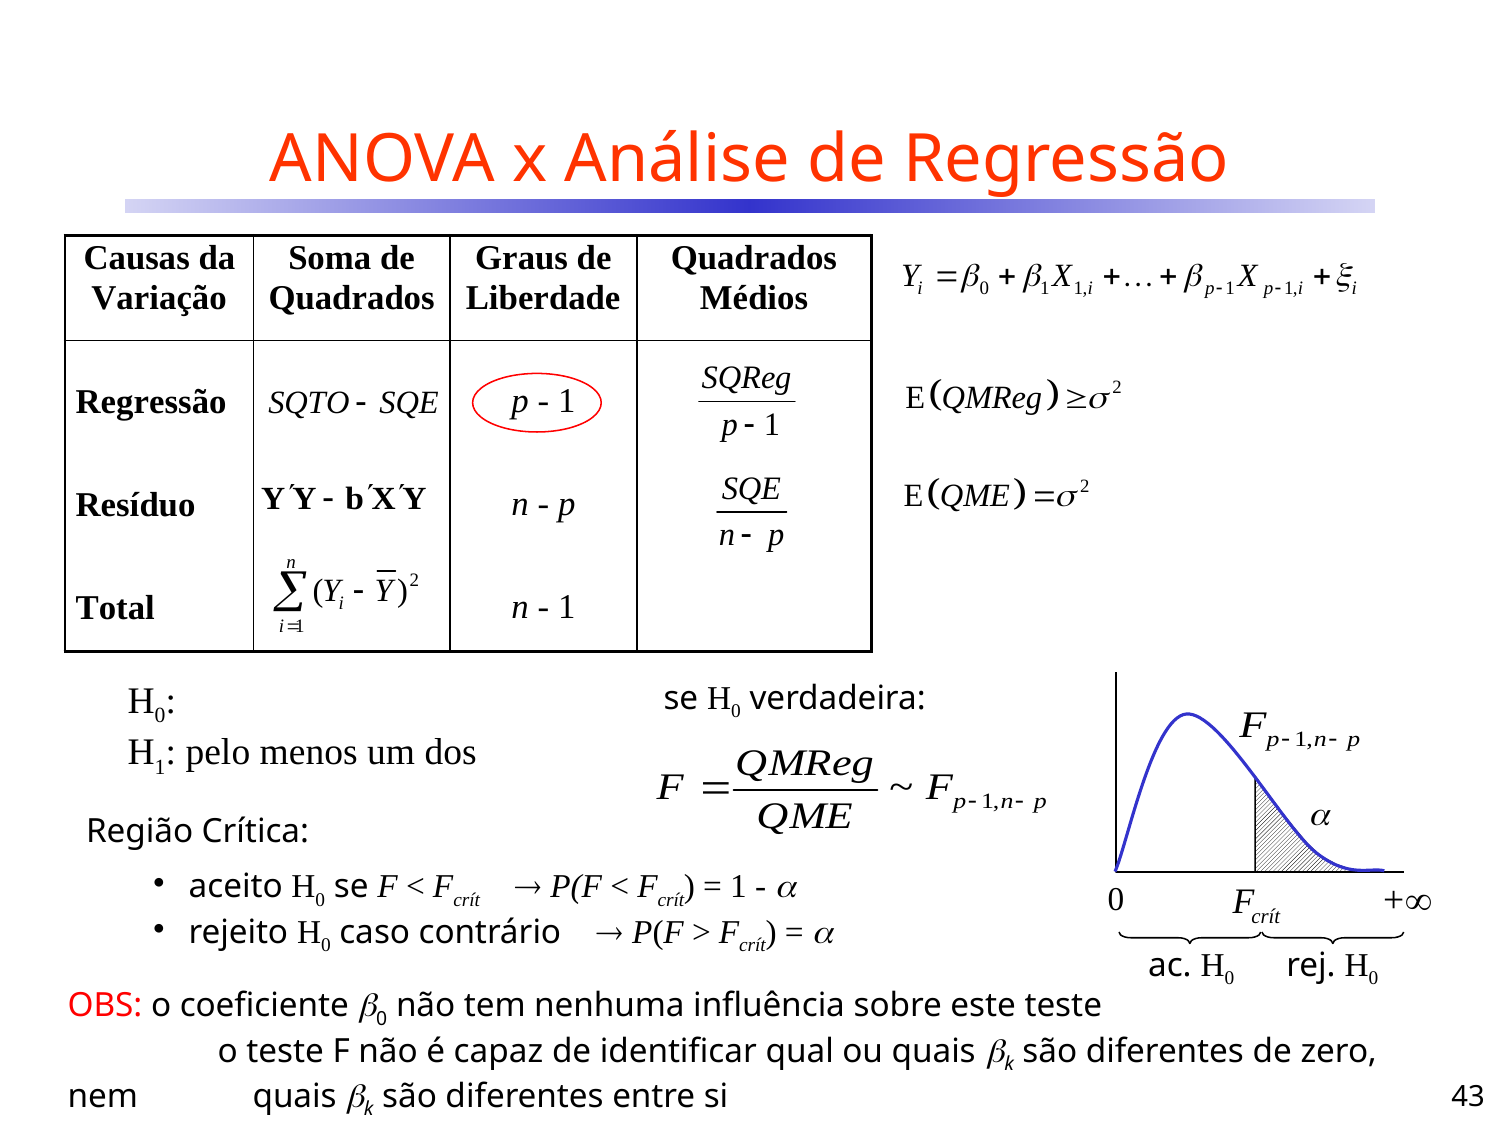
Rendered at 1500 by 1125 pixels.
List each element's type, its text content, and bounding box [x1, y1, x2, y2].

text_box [648, 739, 1056, 844]
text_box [71, 801, 1010, 953]
text_box OBS: o coeficiente 0 não tem nenhuma influência sobre este teste o teste F não é capaz de identificar qual ou quais k são diferentes de zero, nem quais k são diferentes entre si [53, 975, 1447, 1125]
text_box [921, 471, 1097, 526]
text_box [921, 372, 1129, 428]
text_box se H0 verdadeira: [648, 668, 950, 729]
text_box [49, 233, 916, 681]
slide_number 43 [1447, 1049, 1500, 1125]
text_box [921, 253, 1365, 306]
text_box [1092, 671, 1448, 928]
text_box ANOVA x Análise de Regressão [0, 97, 1500, 213]
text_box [1118, 936, 1404, 992]
